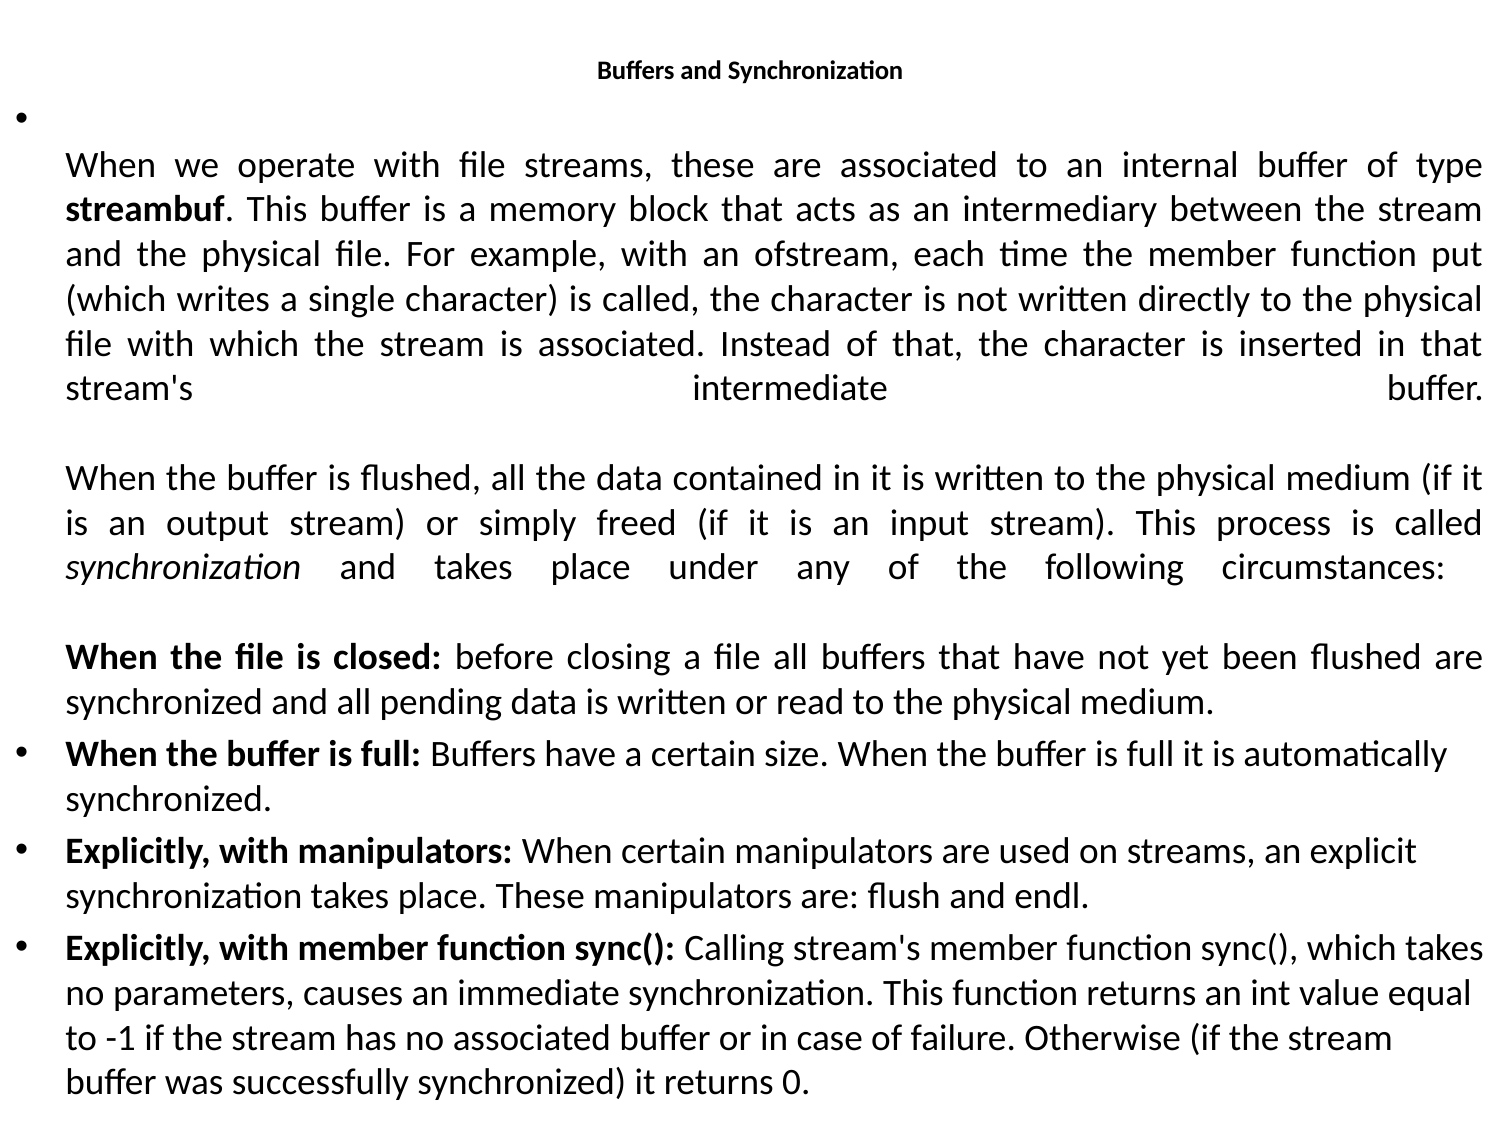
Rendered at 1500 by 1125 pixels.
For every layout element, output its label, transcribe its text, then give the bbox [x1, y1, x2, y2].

title Buffers and Synchronization [75, 45, 1425, 87]
list When we operate with file streams, these are associated to an internal buffer of type streambuf. This buffer is a memory block that acts as an intermediary between the stream and the physical file. For example, with an ofstream, each time the member function put (which writes a single character) is called, the character is not written directly to the physical file with which the stream is associated. Instead of that, the character is inserted in that stream's intermediate buffer. When the buffer is flushed, all the data contained in it is written to the physical medium (if it is an output stream) or simply freed (if it is an input stream). This process is called synchronization and takes place under any of the following circumstances: When the file is closed: before closing a file all buffers that have not yet been flushed are synchronized and all pending data is written or read to the physical medium. When the buffer is full: Buffers have a certain size. When the buffer is full it is automatically synchronized. Explicitly, with manipulators: When certain manipulators are used on streams, an explicit synchronization takes place. These manipulators are: flush and endl. Explicitly, with member function sync(): Calling stream's member function sync(), which takes no parameters, causes an immediate synchronization. This function returns an int value equal to -1 if the stream has no associated buffer or in case of failure. Otherwise (if the stream buffer was successfully synchronized) it returns 0. [0, 87, 1500, 1125]
